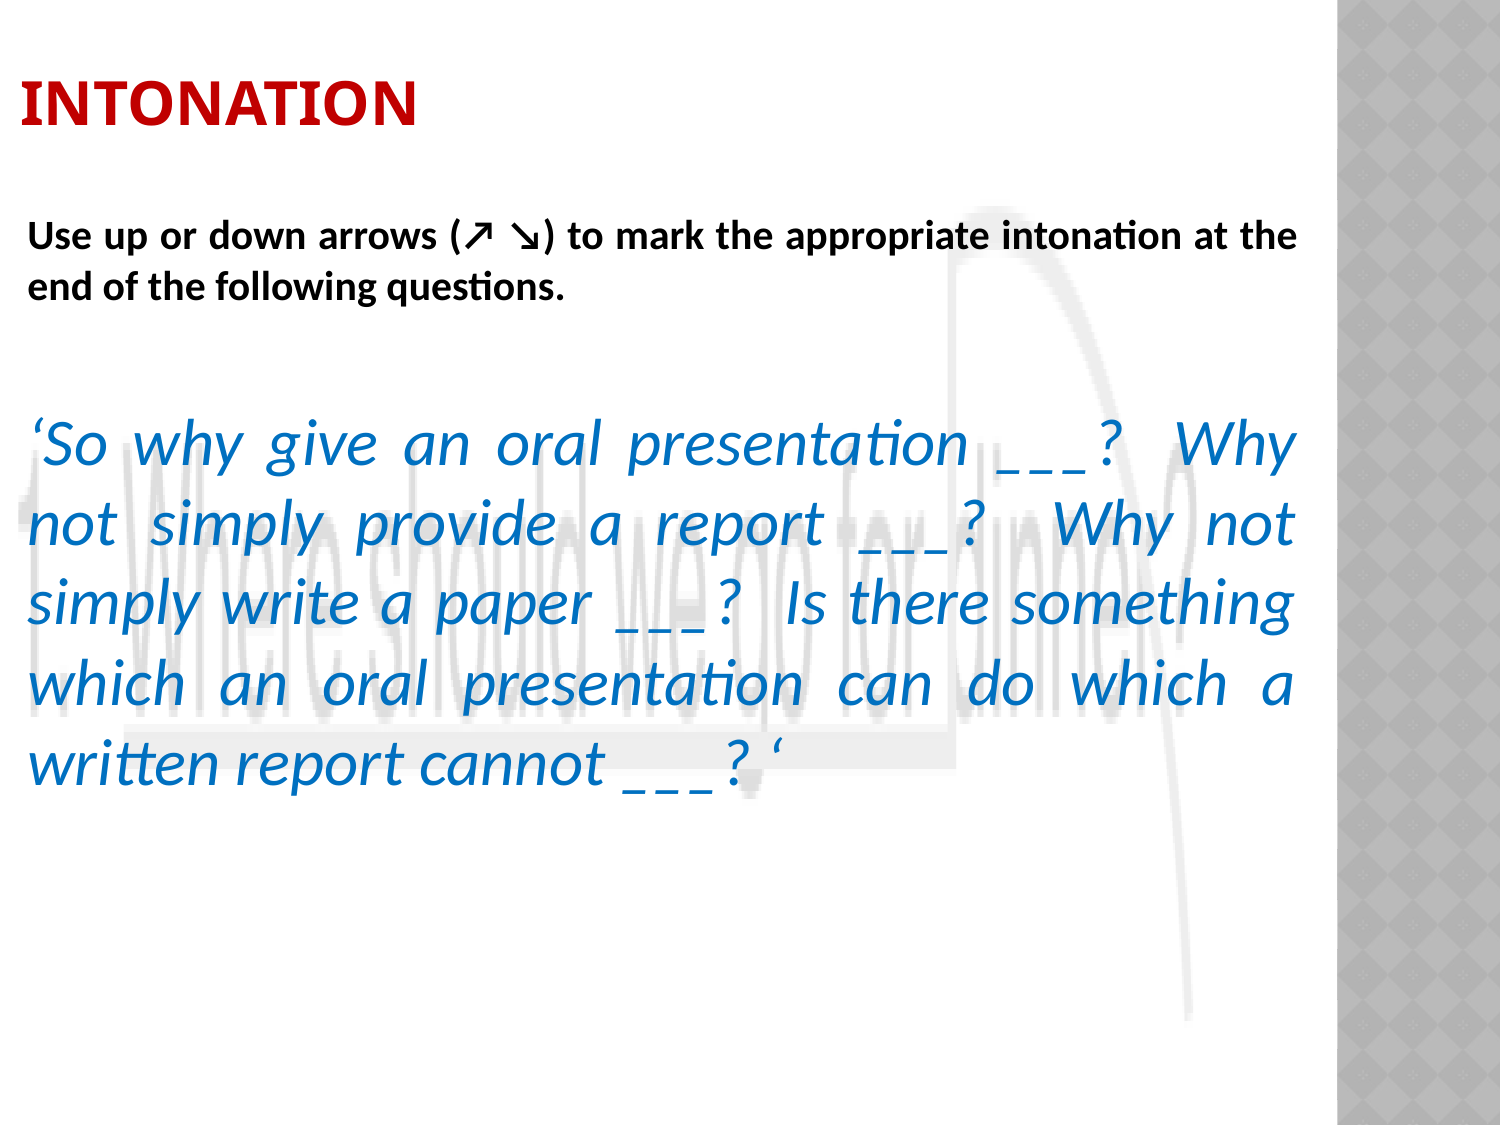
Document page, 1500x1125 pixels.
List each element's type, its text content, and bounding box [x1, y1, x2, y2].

list [12, 264, 1325, 838]
text_box Use up or down arrows (↗ ↘) to mark the appropriate intonation at the end of the following questions. ‘So why give an oral presentation ___? Why not simply provide a report ___? Why not simply write a paper ___? Is there something which an oral presentation can do which a written report cannot ___? ‘ [12, 201, 1313, 806]
title Intonation [12, 62, 513, 138]
